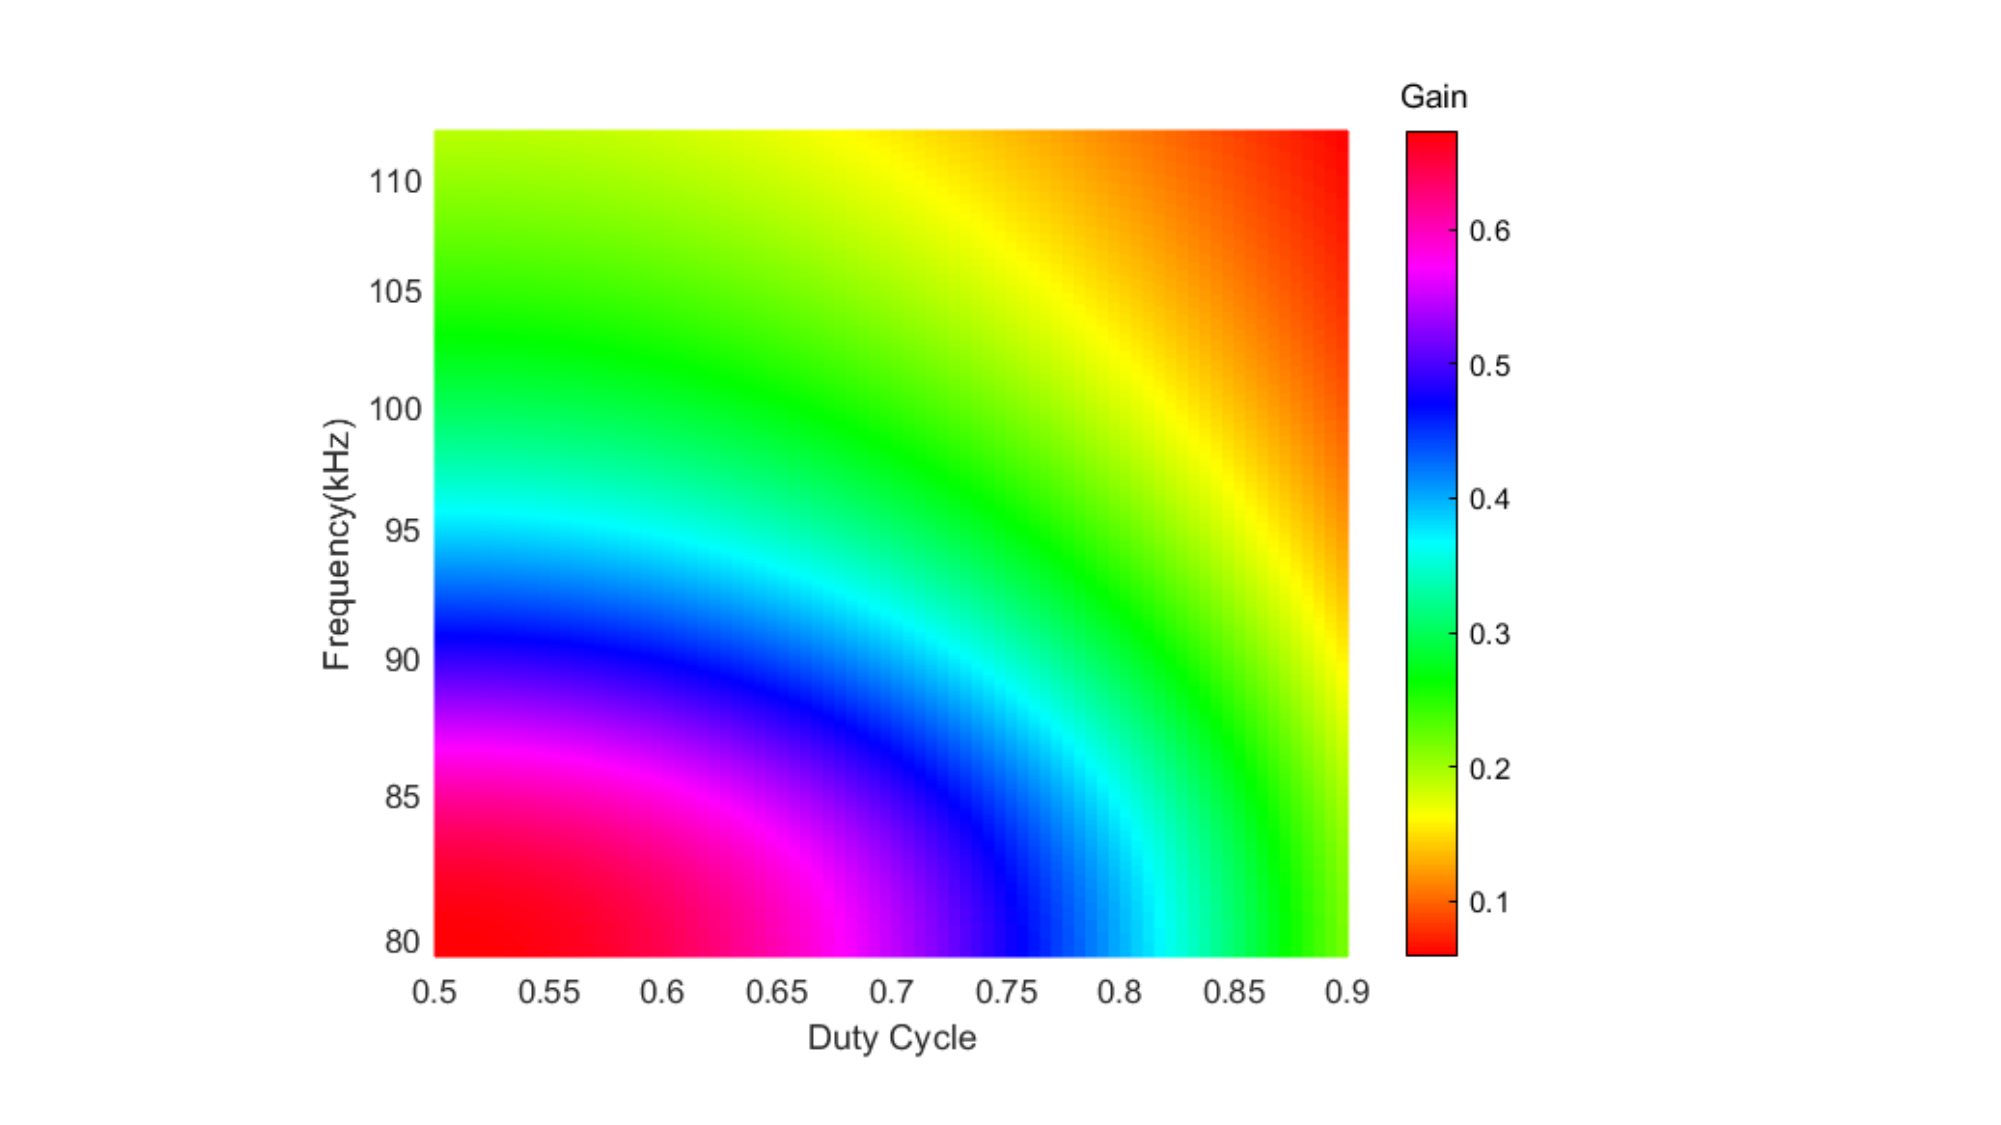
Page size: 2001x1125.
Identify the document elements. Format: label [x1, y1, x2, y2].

picture [283, 56, 1634, 1069]
